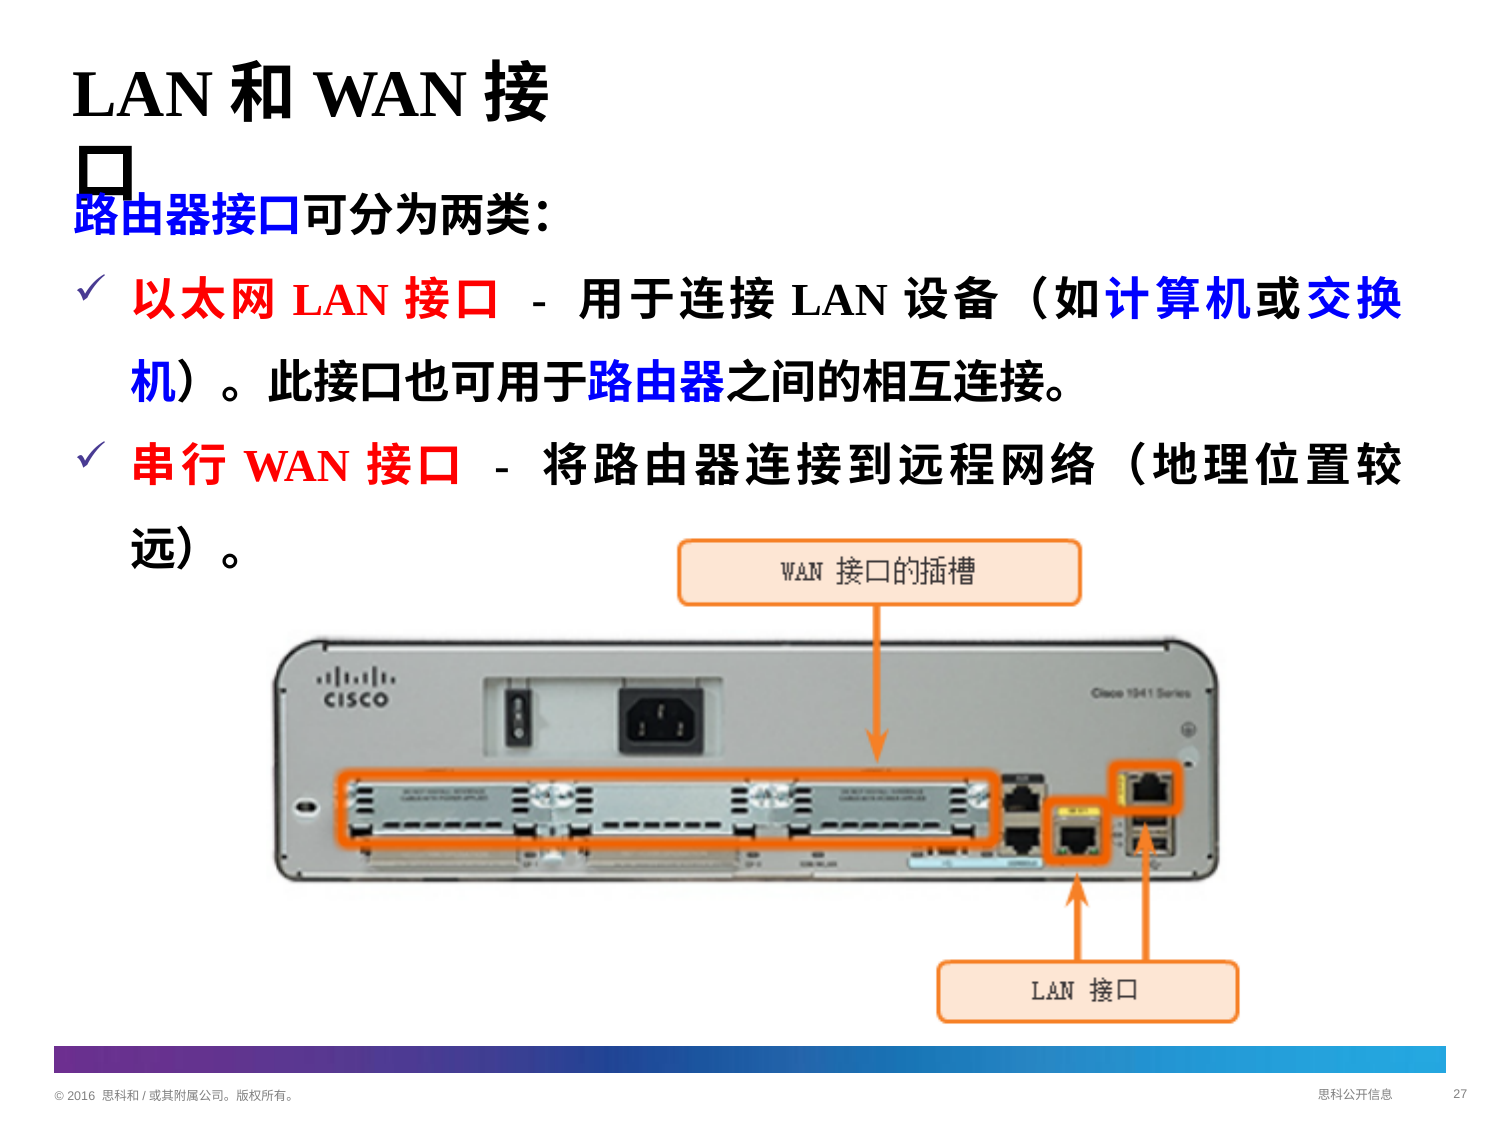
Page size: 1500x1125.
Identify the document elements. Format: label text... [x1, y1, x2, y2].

picture [265, 531, 1248, 1034]
title LAN和WAN接口 [59, 29, 591, 151]
text_box 路由器接口可分为两类： 以太网LAN接口 - 用于连接LAN设备（如计算机或交换机）。此接口也可用于路由器之间的相互连接。 串行WAN接口 - 将路由器连接到远程网络（地理位置较远）。 [58, 151, 1418, 581]
picture [54, 1046, 1446, 1073]
